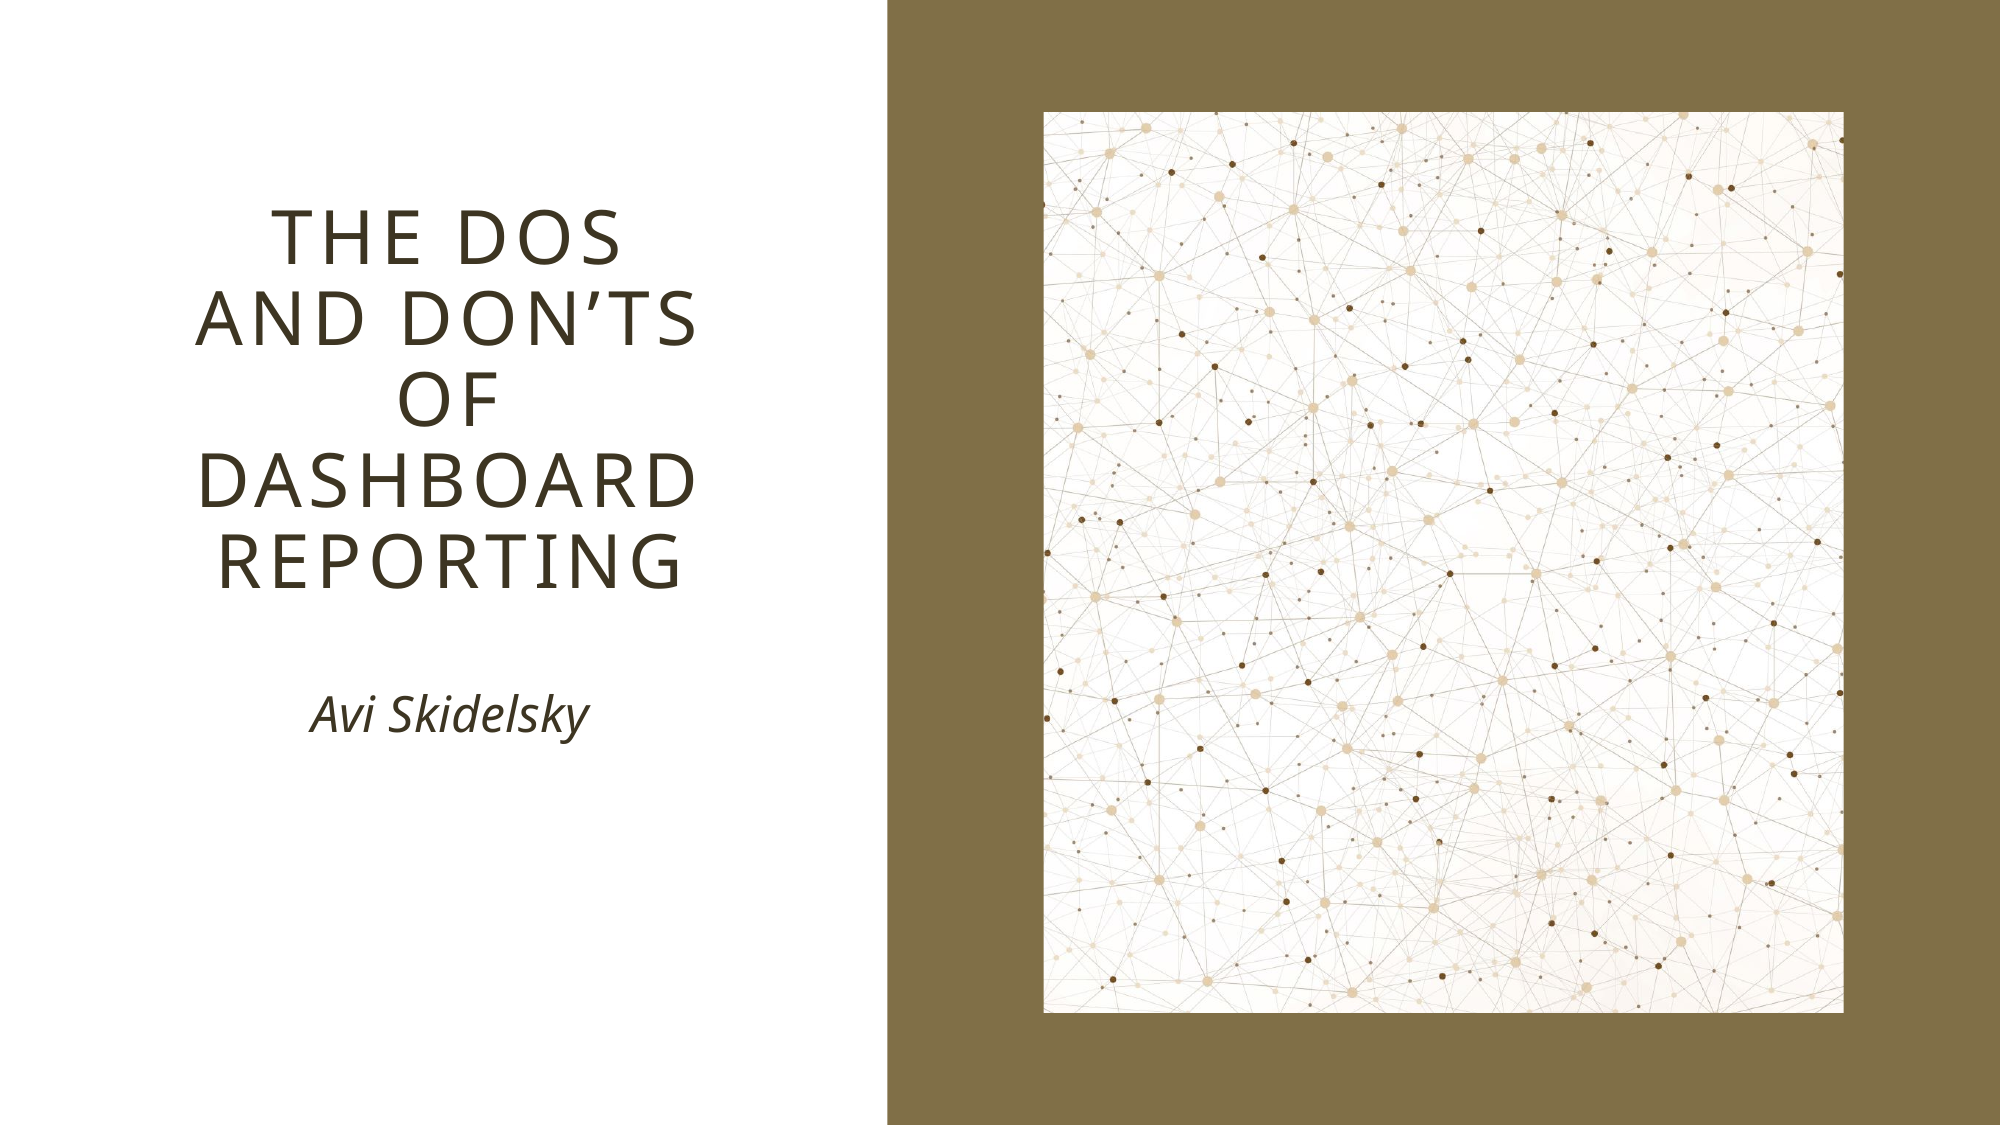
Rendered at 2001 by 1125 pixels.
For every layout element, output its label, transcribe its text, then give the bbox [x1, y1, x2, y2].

subtitle Avi Skidelsky [174, 675, 725, 1013]
text_box [886, 0, 2000, 1125]
picture [1043, 112, 1844, 1013]
title The Dos and don’ts of dashboard reporting [174, 112, 725, 613]
text_box [0, 0, 886, 1125]
